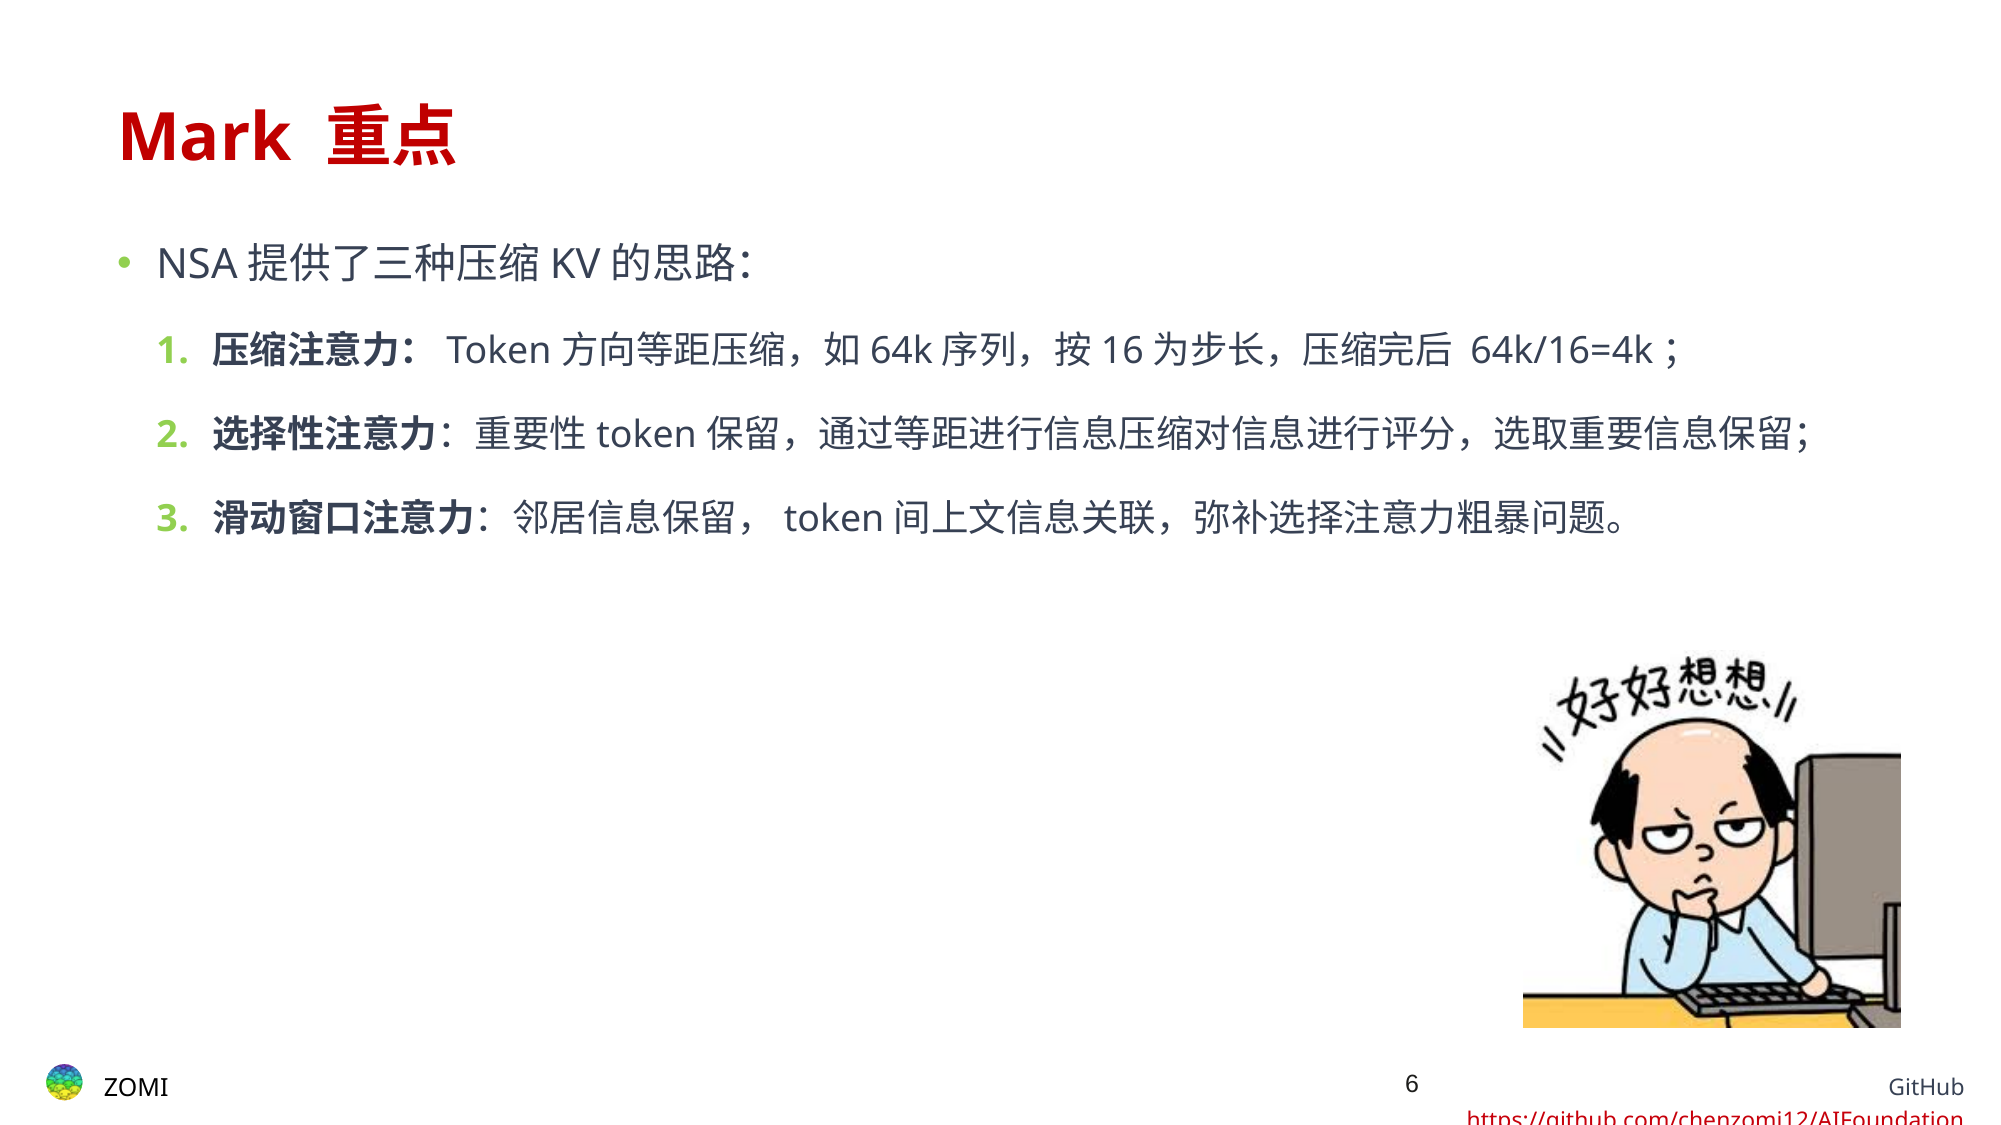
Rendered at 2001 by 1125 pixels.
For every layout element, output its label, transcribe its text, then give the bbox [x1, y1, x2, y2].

title Mark 重点 [102, 85, 1901, 183]
list NSA提供了三种压缩KV的思路： 压缩注意力：Token方向等距压缩，如64k序列，按16为步长，压缩完后 64k/16=4k； 选择性注意力：重要性token保留，通过等距进行信息压缩对信息进行评分，选取重要信息保留； 滑动窗口注意力：邻居信息保留，token间上文信息关联，弥补选择注意力粗暴问题。 [102, 204, 1901, 1043]
picture [47, 1065, 82, 1100]
picture [1523, 649, 1902, 1028]
